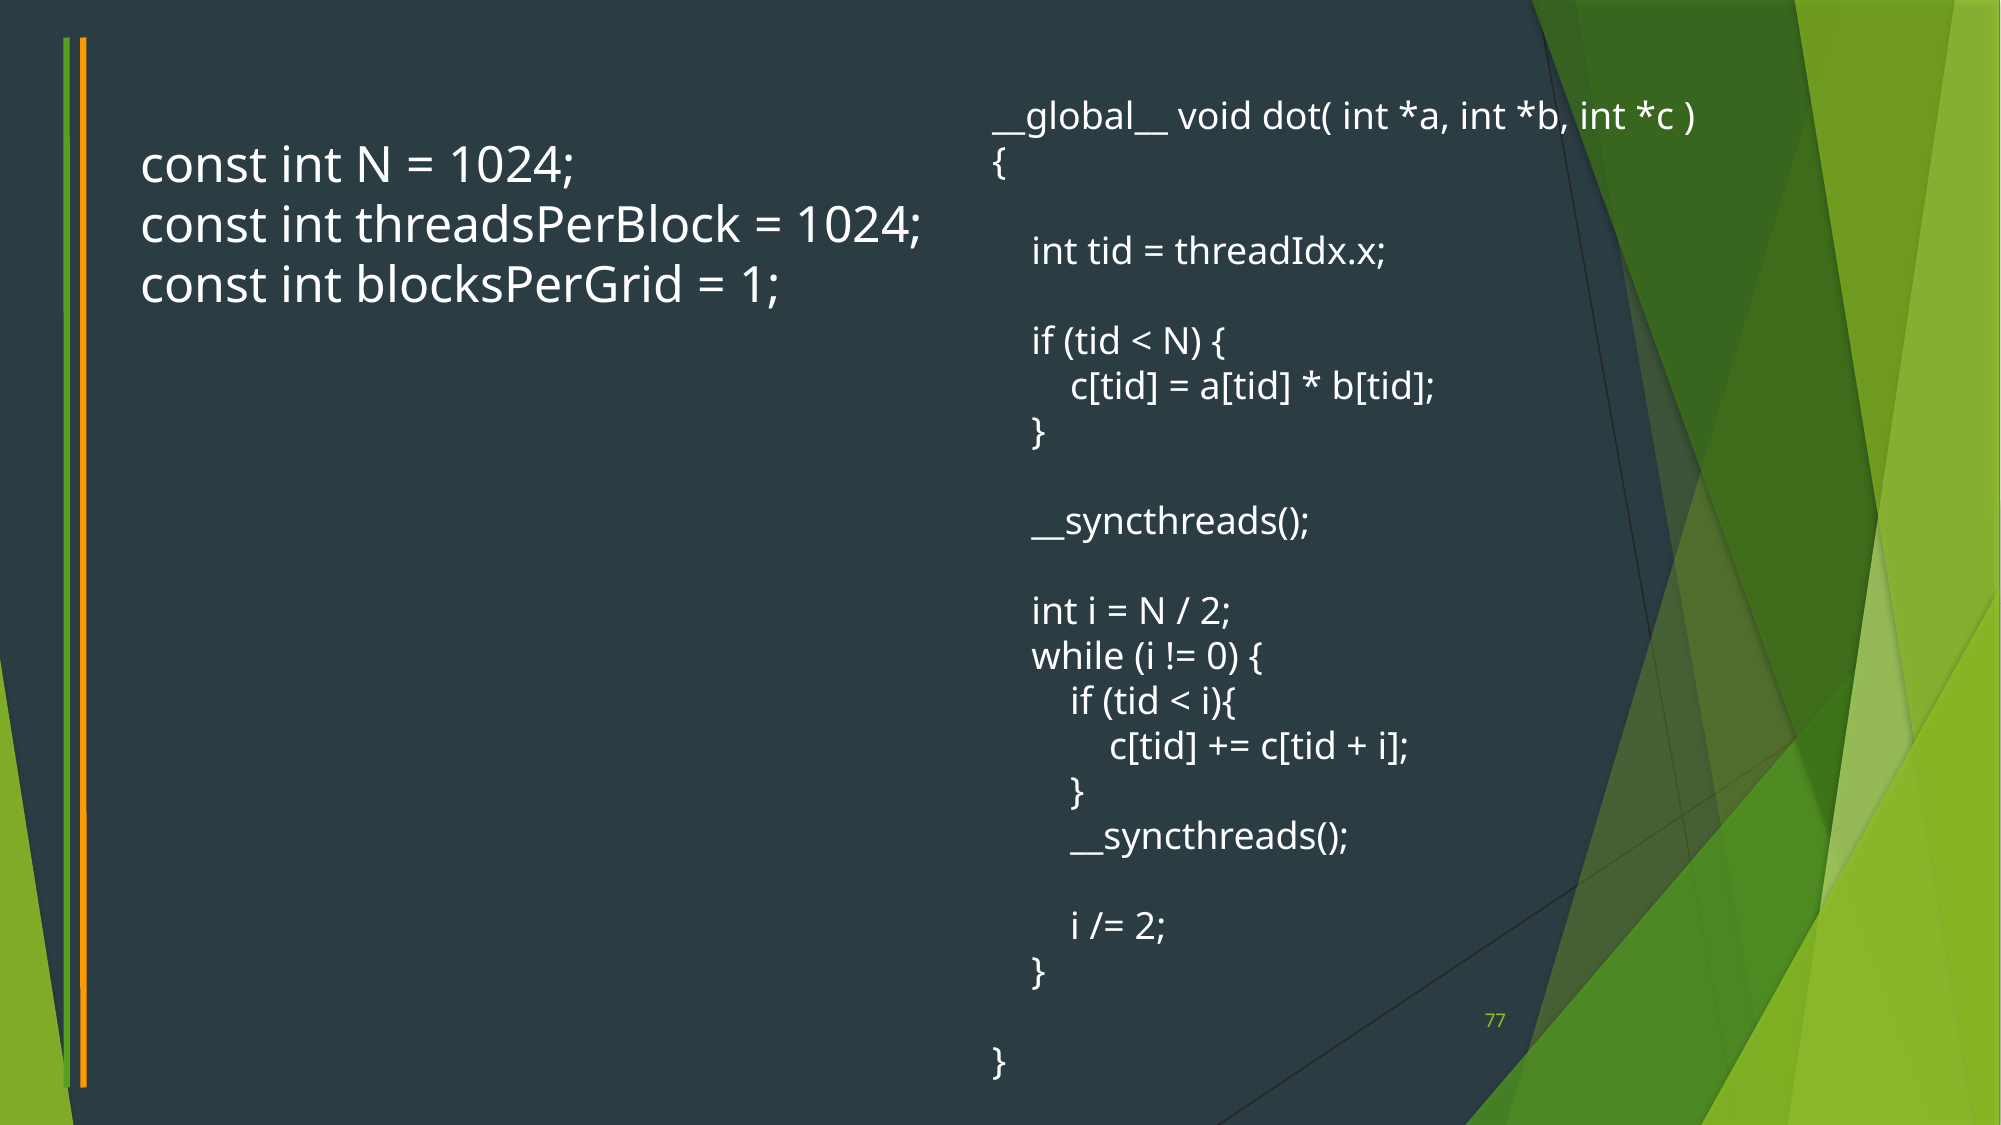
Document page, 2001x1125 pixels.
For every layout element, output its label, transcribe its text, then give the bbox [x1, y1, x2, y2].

text_box __global__ void dot( int *a, int *b, int *c ) { int tid = threadIdx.x; if (tid < N) { c[tid] = a[tid] * b[tid]; } __syncthreads(); int i = N / 2; while (i != 0) { if (tid < i){ c[tid] += c[tid + i]; } __syncthreads(); i /= 2; } } [977, 84, 1733, 1090]
text_box const int N = 1024; const int threadsPerBlock = 1024; const int blocksPerGrid = 1; [125, 125, 977, 441]
